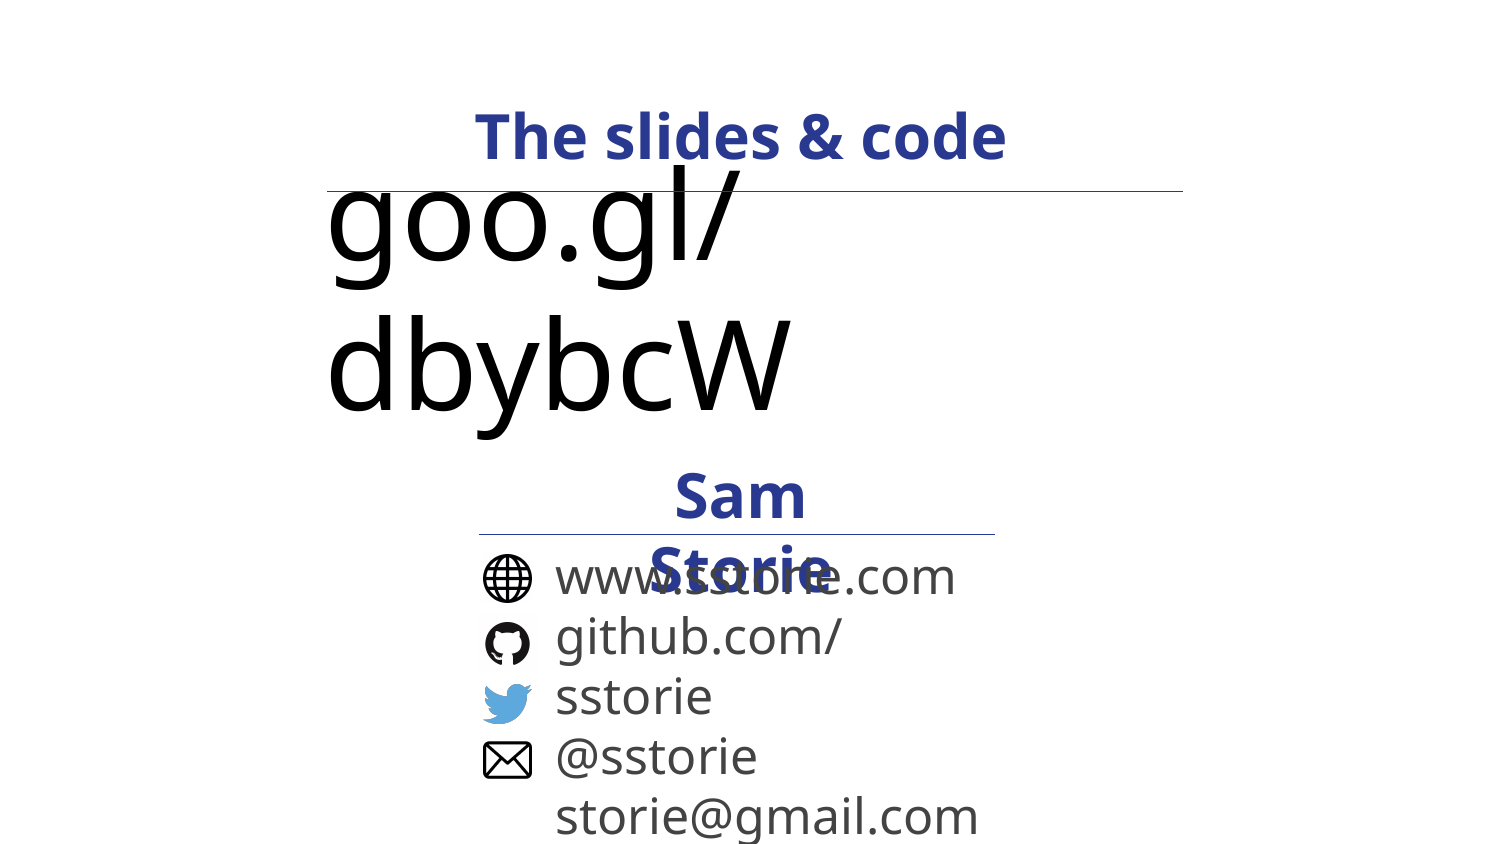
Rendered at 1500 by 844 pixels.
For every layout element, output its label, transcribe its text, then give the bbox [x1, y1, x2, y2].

subtitle Sam Storie [565, 440, 918, 529]
picture [482, 684, 532, 725]
picture [482, 735, 532, 785]
text_box www.sstorie.com github.com/sstorie @sstorie storie@gmail.com [540, 529, 1005, 794]
picture [478, 614, 537, 673]
picture [482, 554, 532, 604]
text_box The slides & code [352, 81, 1131, 185]
text_box goo.gl/dbybcW [309, 216, 1191, 355]
